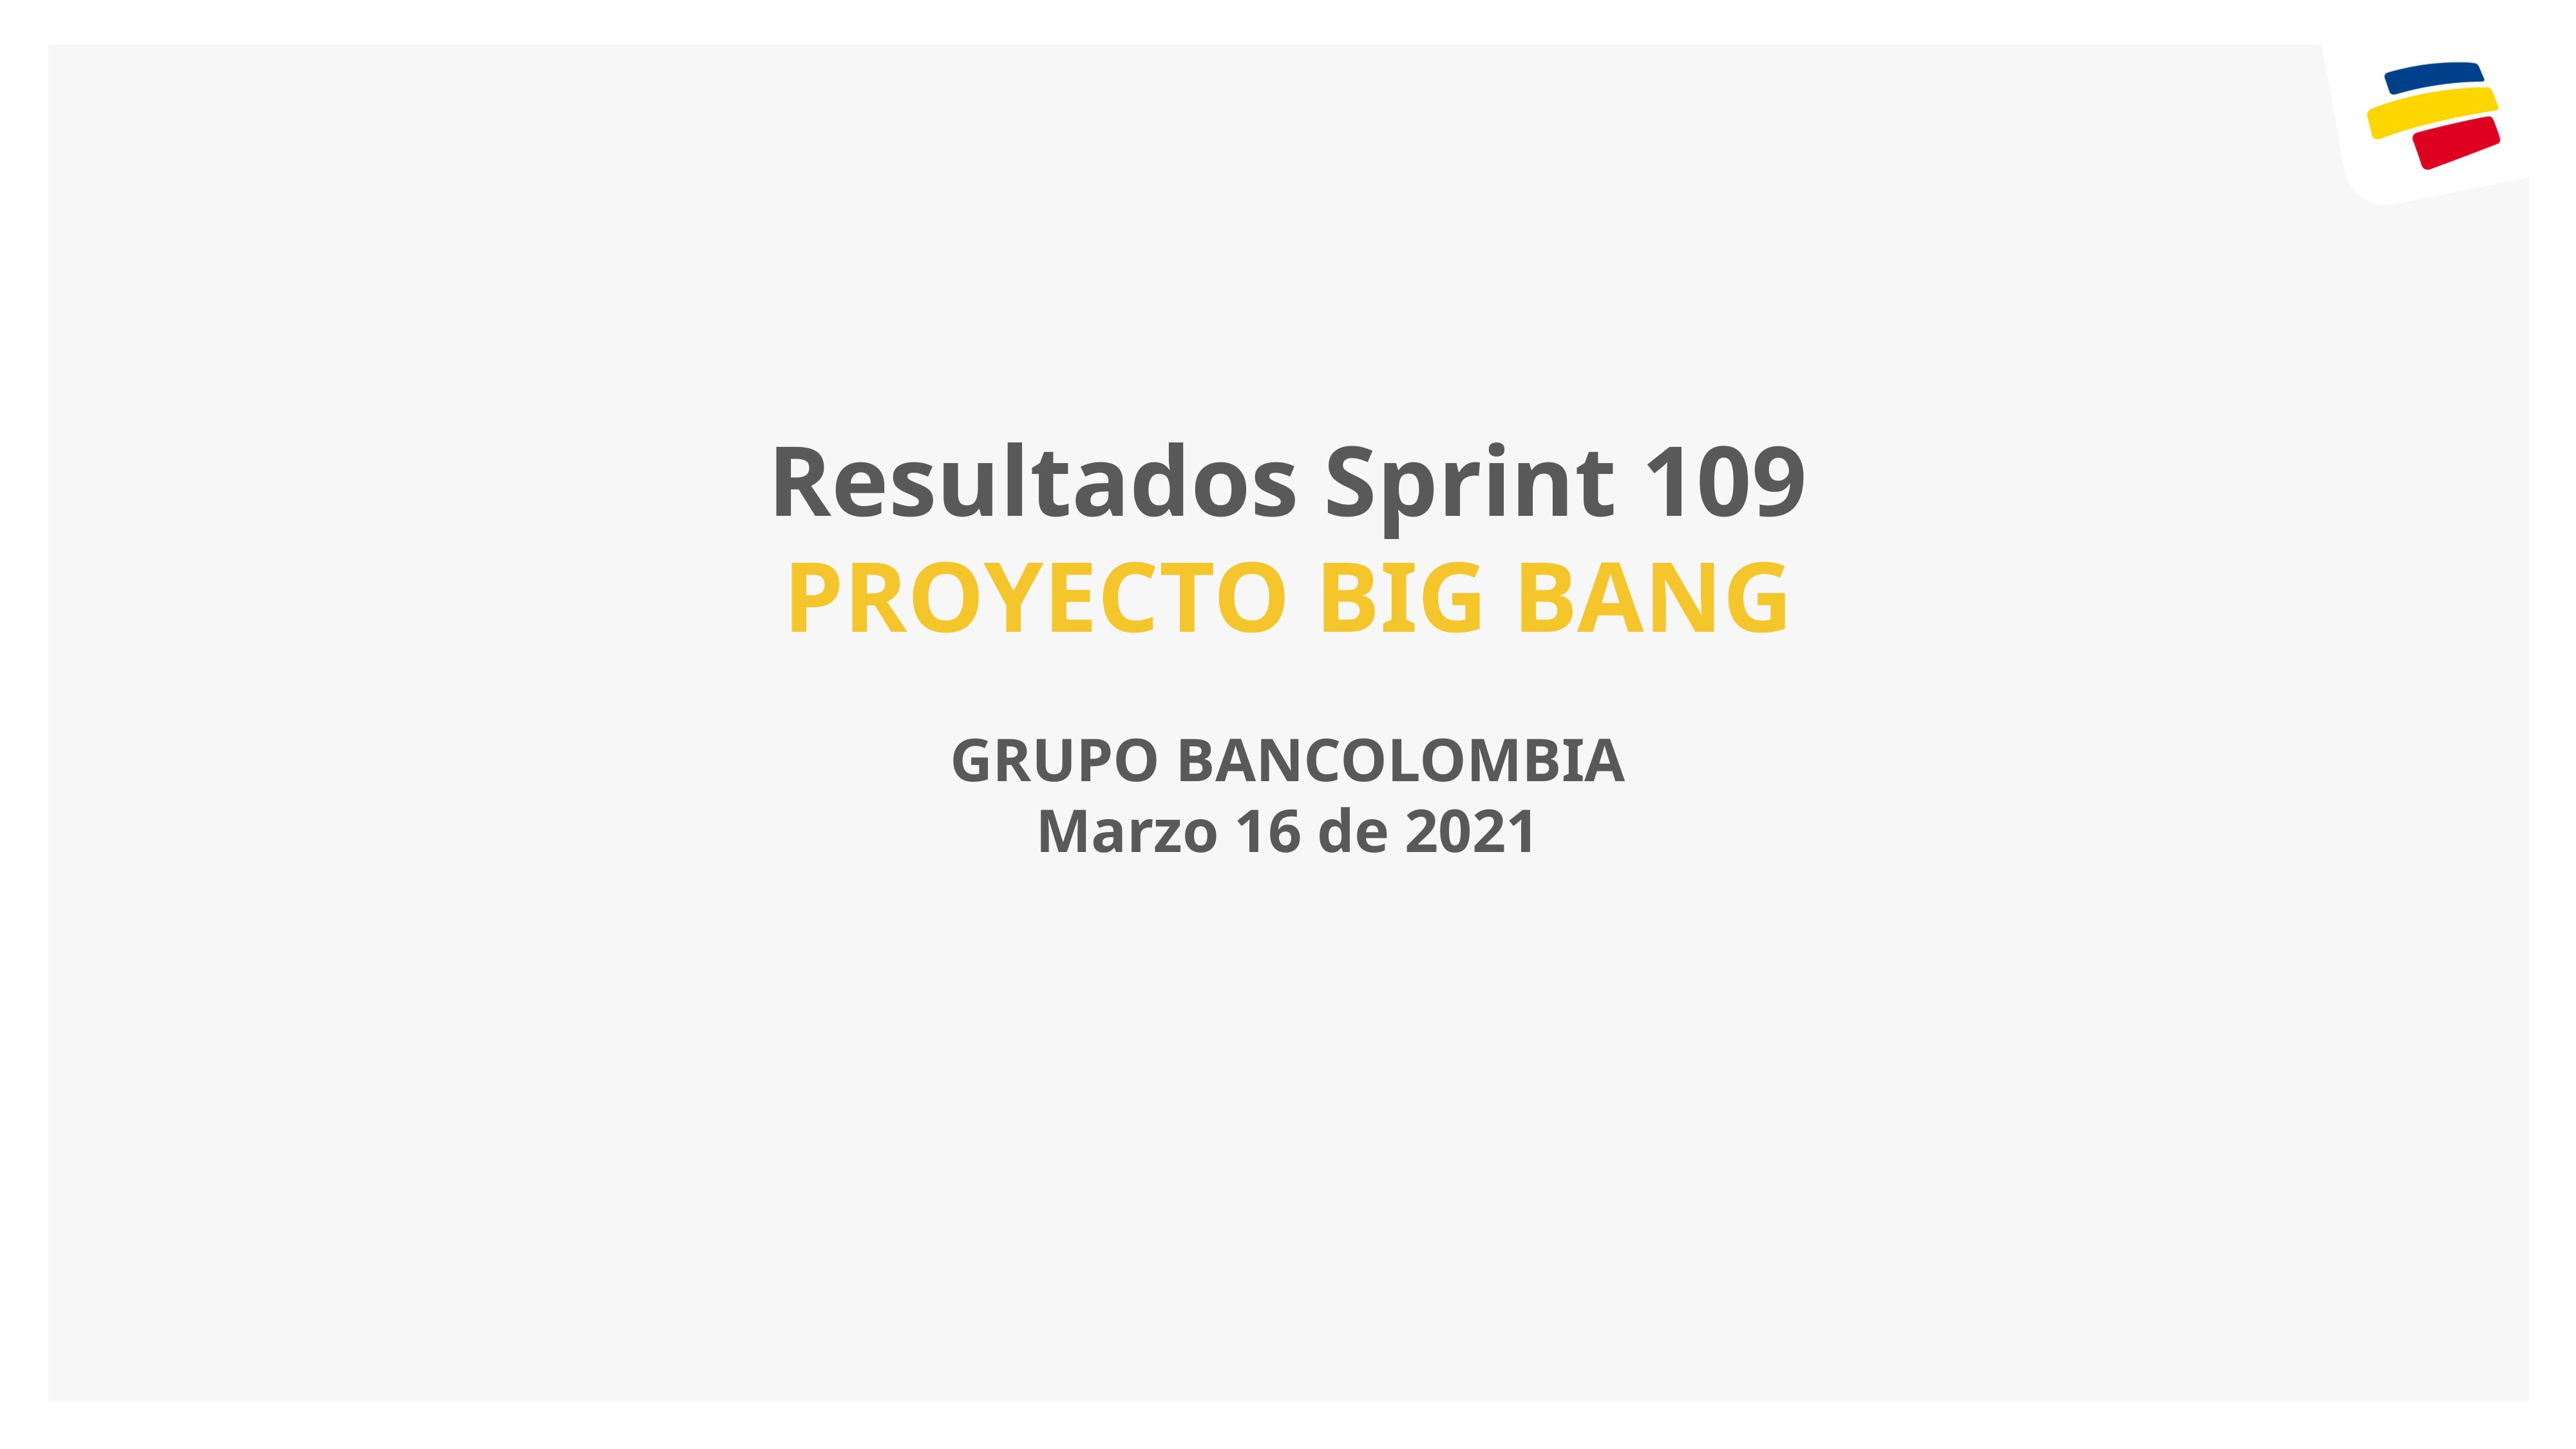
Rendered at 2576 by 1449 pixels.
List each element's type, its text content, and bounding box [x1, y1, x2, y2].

picture [2266, 0, 2576, 292]
text_box Resultados Sprint 109 PROYECTO BIG BANG GRUPO BANCOLOMBIA Marzo 16 de 2021 [146, 412, 2430, 872]
